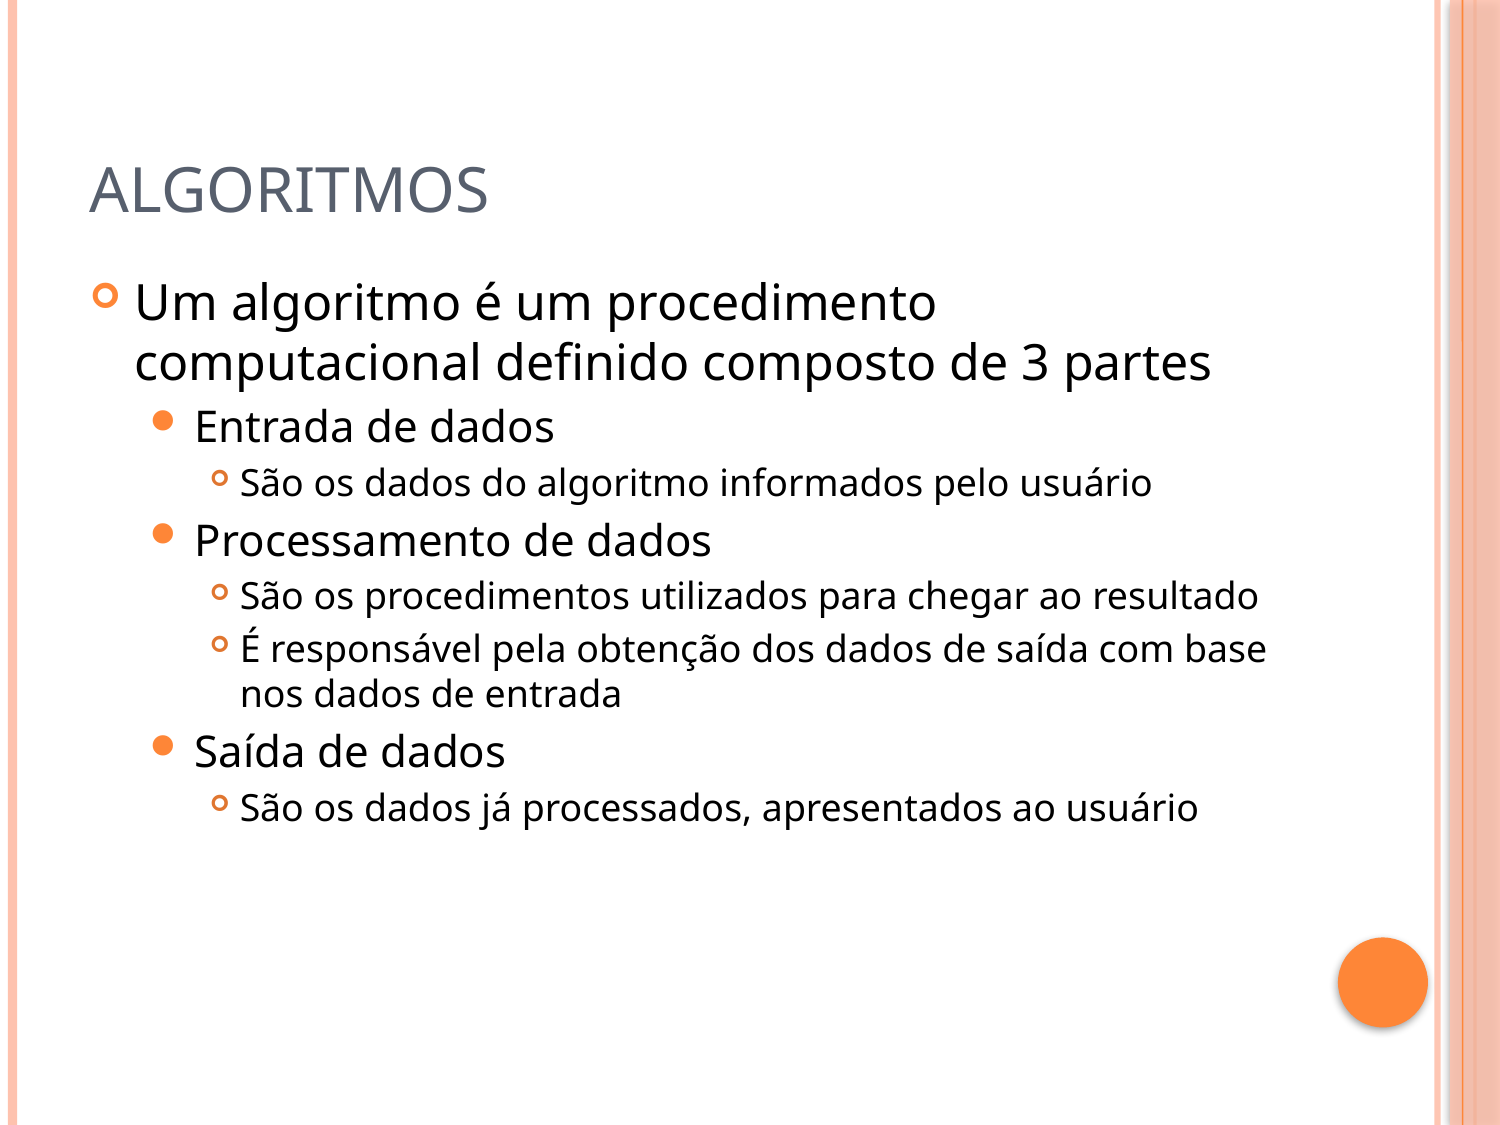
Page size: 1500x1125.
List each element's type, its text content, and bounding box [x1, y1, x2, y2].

list Um algoritmo é um procedimento computacional definido composto de 3 partes Entrada de dados São os dados do algoritmo informados pelo usuário Processamento de dados São os procedimentos utilizados para chegar ao resultado É responsável pela obtenção dos dados de saída com base nos dados de entrada Saída de dados São os dados já processados, apresentados ao usuário [75, 262, 1300, 1062]
title Algoritmos [75, 45, 1300, 233]
